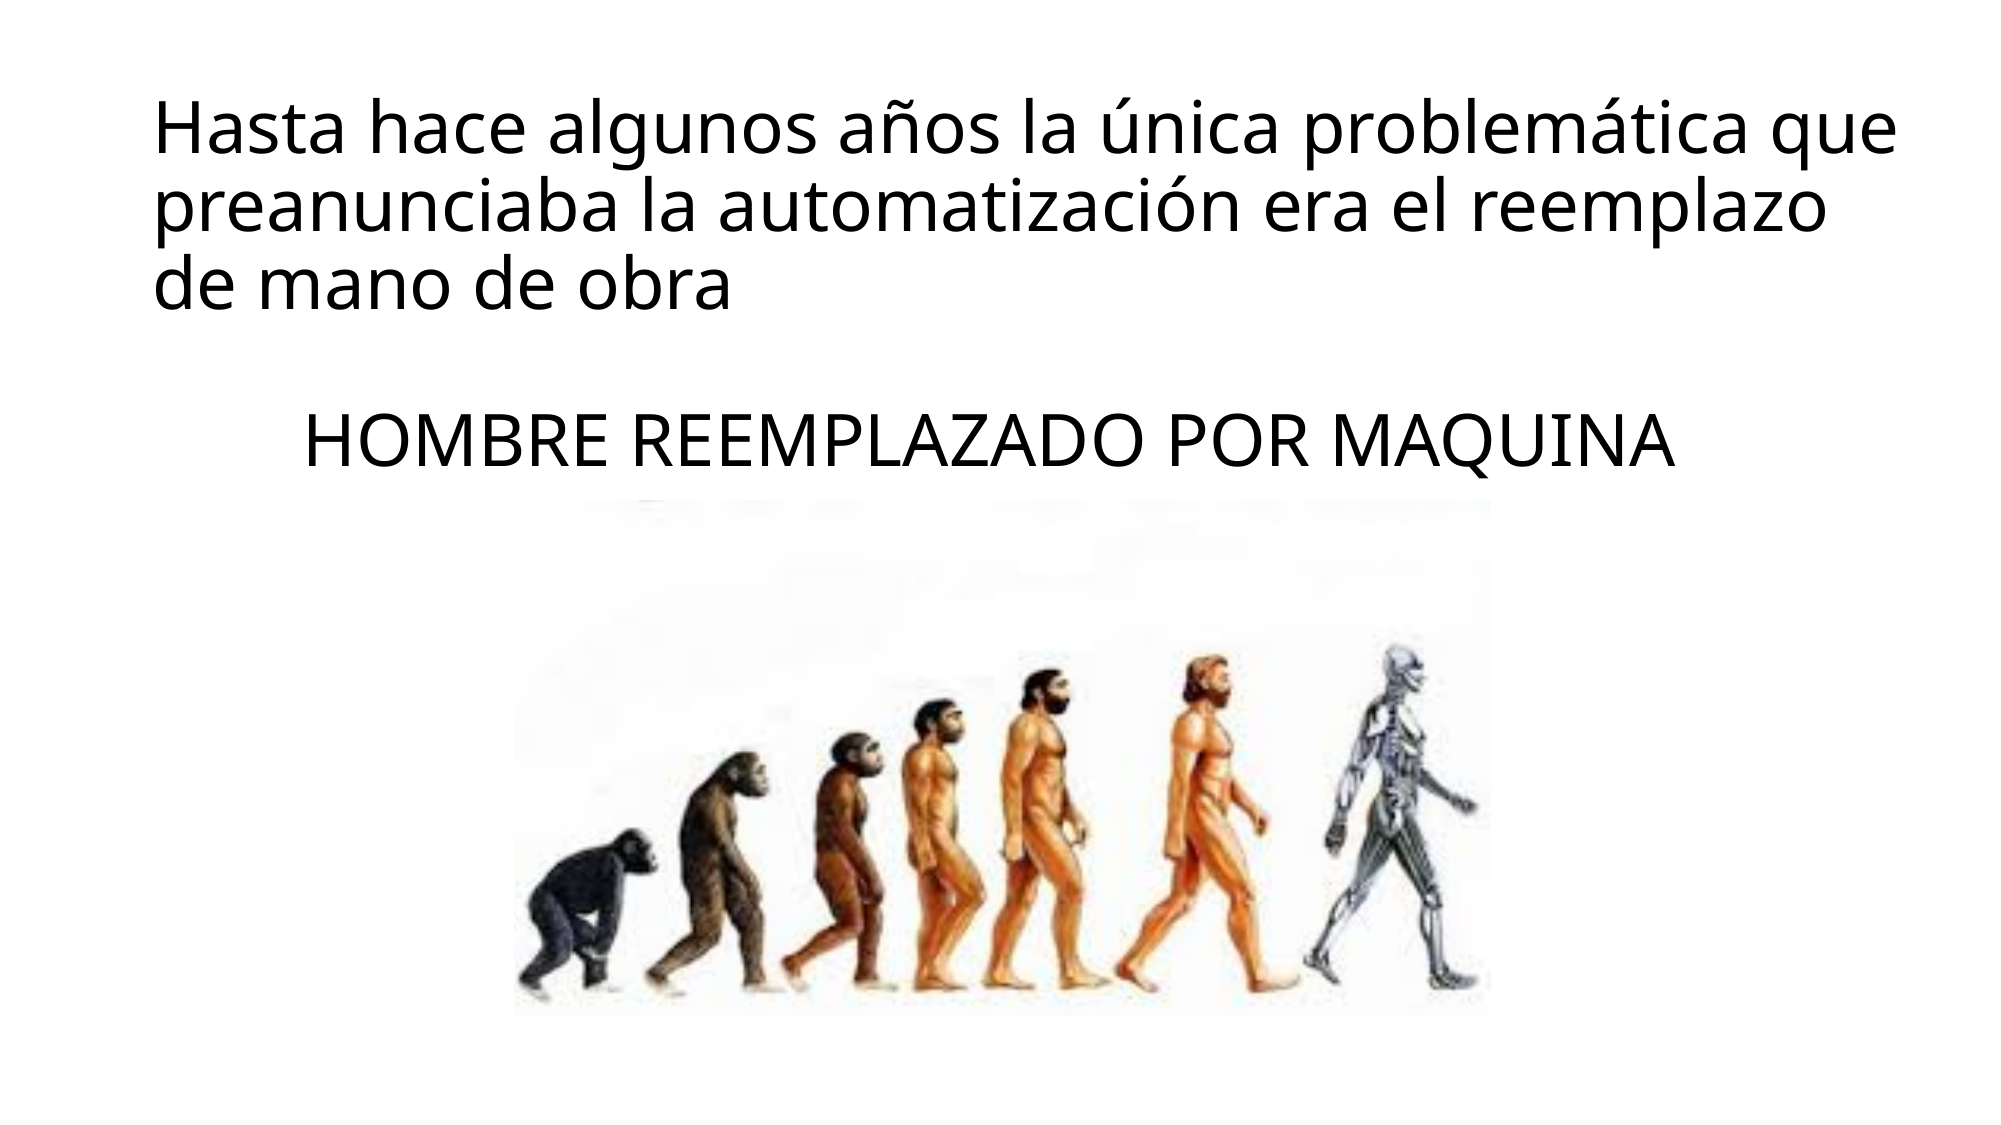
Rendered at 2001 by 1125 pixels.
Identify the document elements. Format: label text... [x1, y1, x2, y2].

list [514, 500, 1491, 1016]
title Hasta hace algunos años la única problemática que preanunciaba la automatización era el reemplazo de mano de obra HOMBRE REEMPLAZADO POR MAQUINA [137, 78, 1948, 660]
